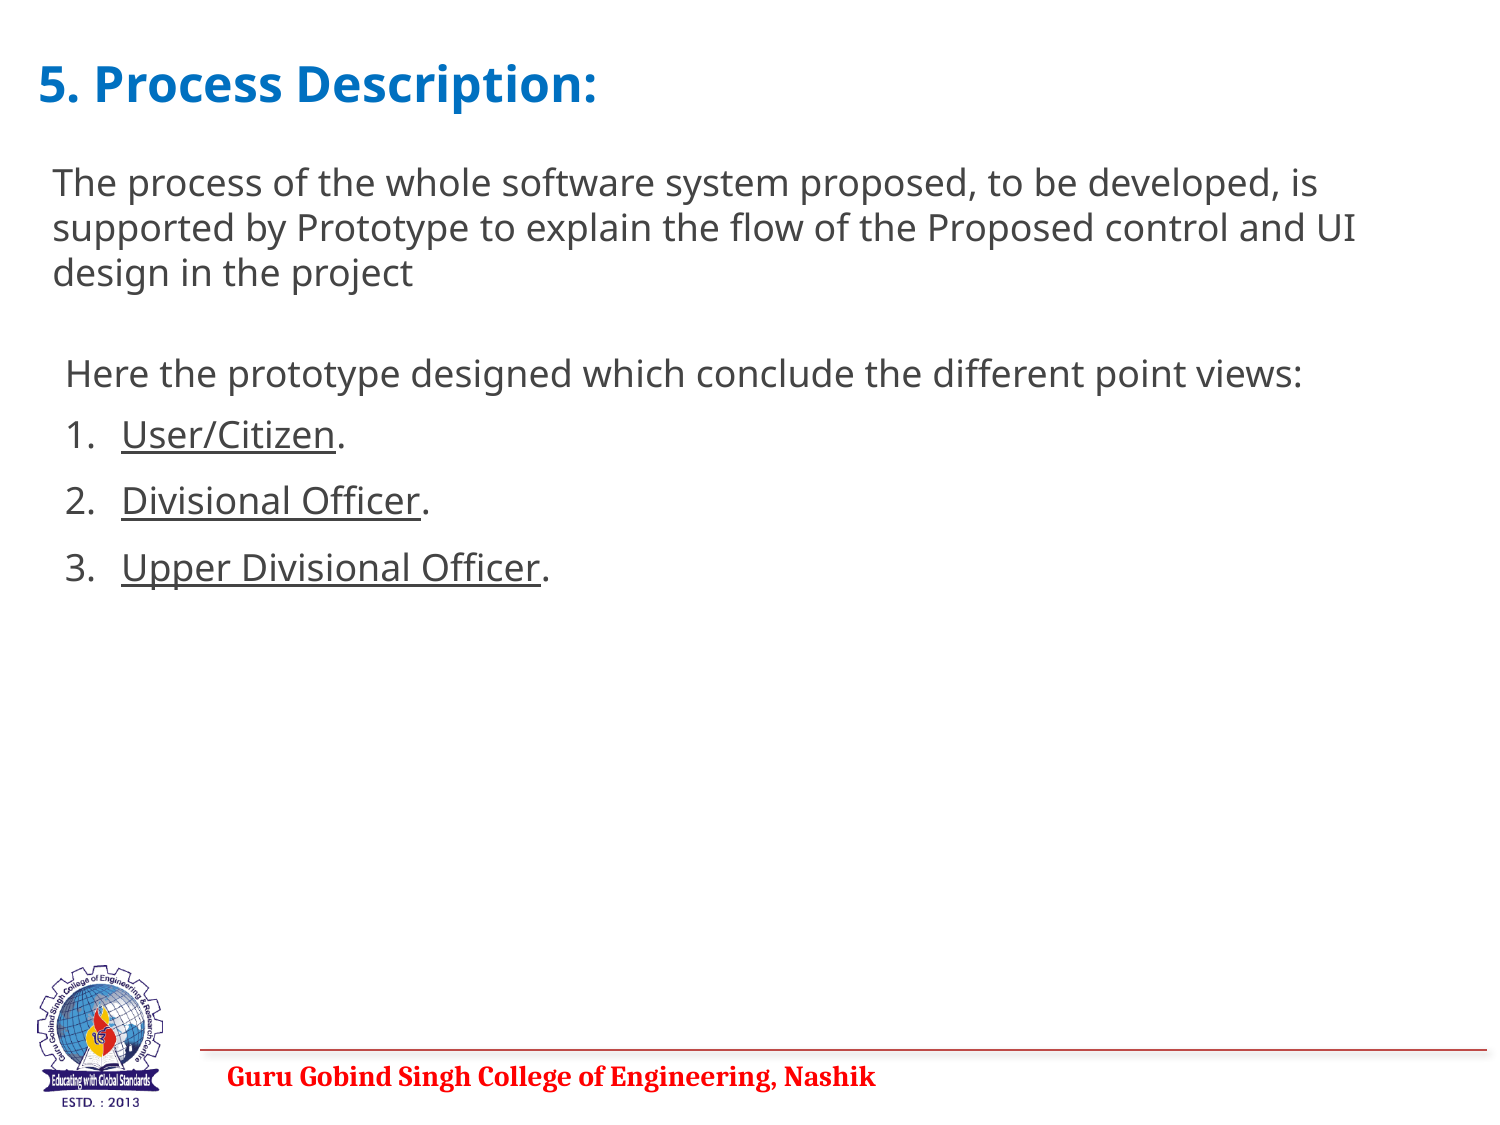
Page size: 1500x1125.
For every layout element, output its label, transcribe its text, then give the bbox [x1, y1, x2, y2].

text_box 5. Process Description: [23, 44, 1050, 120]
text_box Here the prototype designed which conclude the different point views: User/Citizen. Divisional Officer. Upper Divisional Officer. [49, 342, 1338, 603]
picture [37, 965, 163, 1108]
list Guru Gobind Singh College of Engineering, Nashik [212, 1061, 1088, 1113]
text_box The process of the whole software system proposed, to be developed, is supported by Prototype to explain the flow of the Proposed control and UI design in the project [37, 151, 1400, 301]
